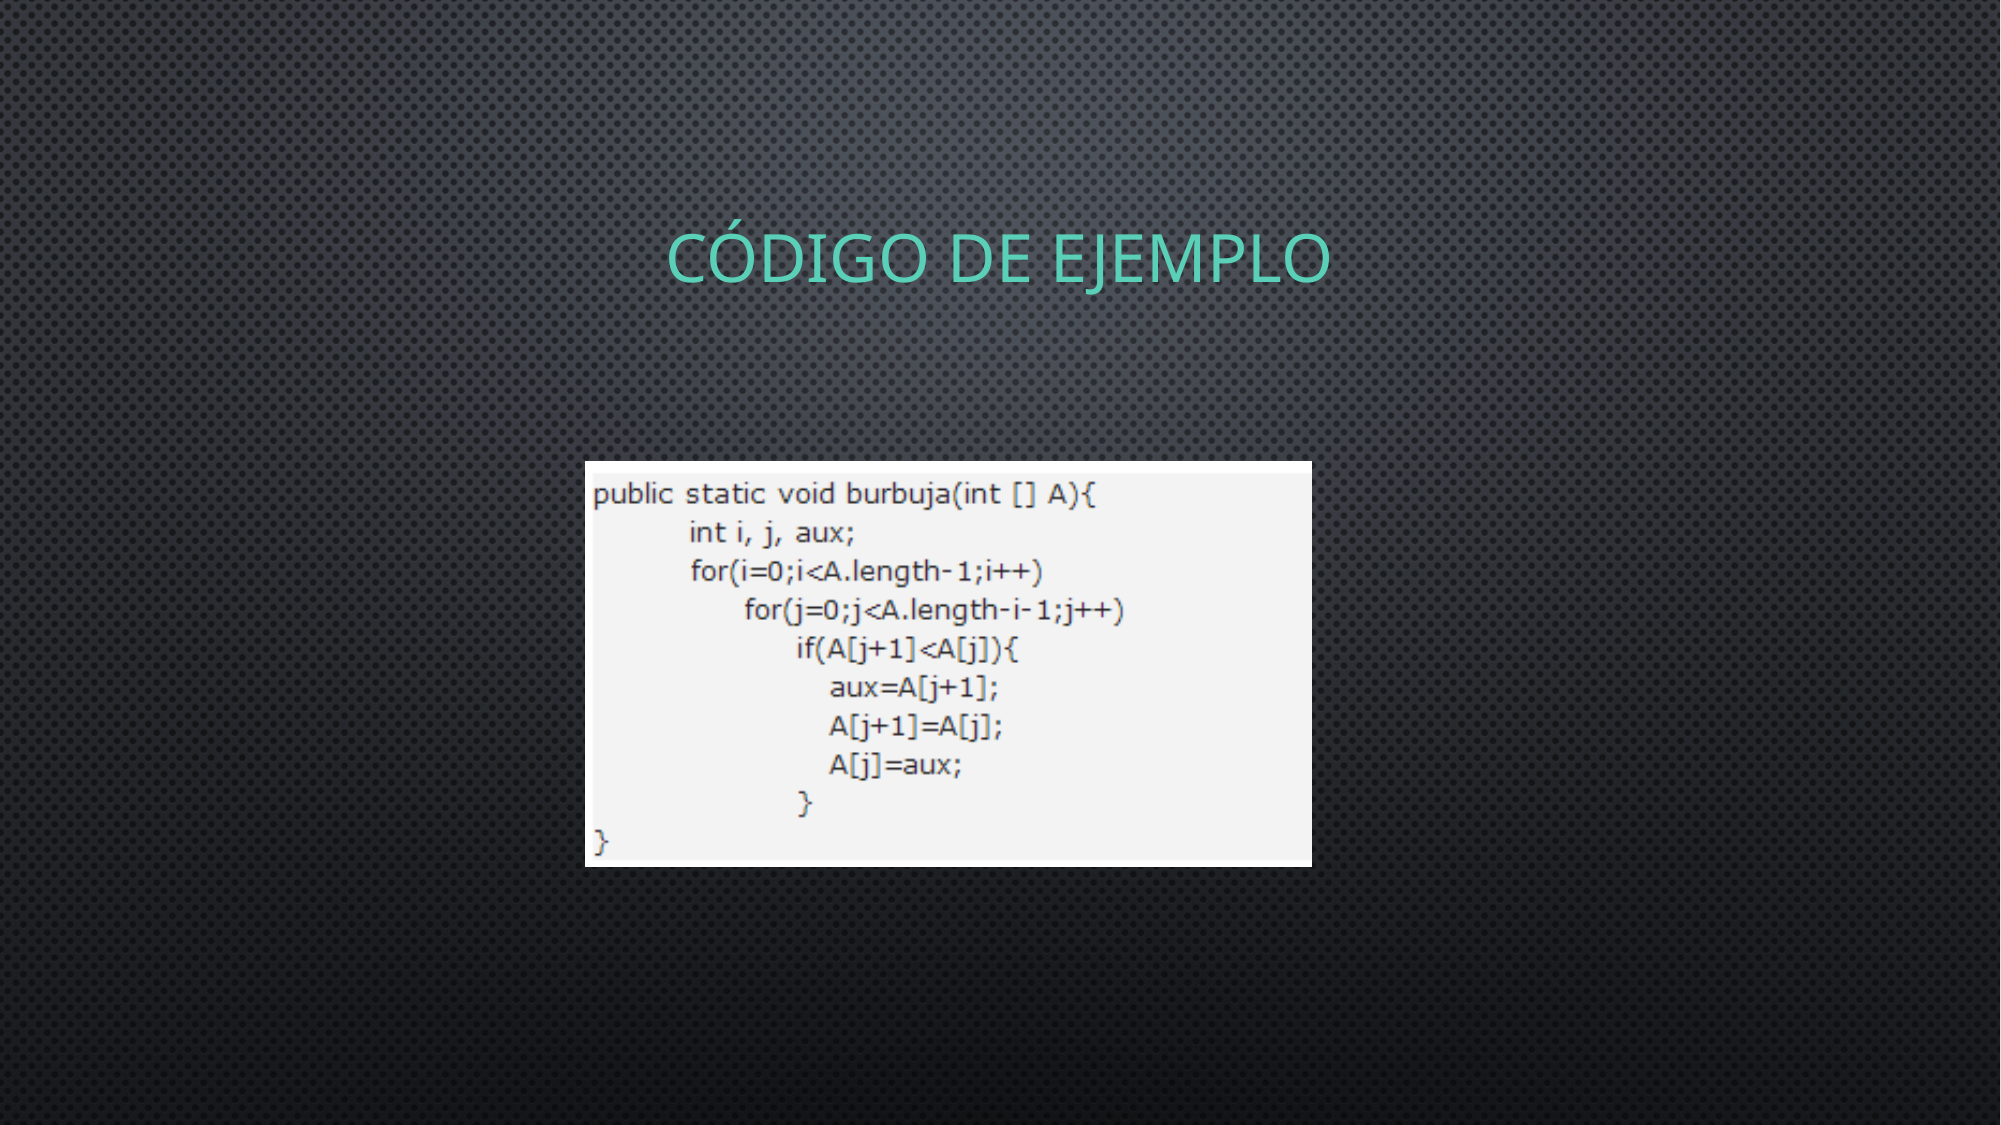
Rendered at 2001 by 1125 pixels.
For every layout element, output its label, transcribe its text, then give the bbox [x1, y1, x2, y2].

picture [584, 461, 1312, 868]
title Código de ejemplo [187, 99, 1813, 413]
